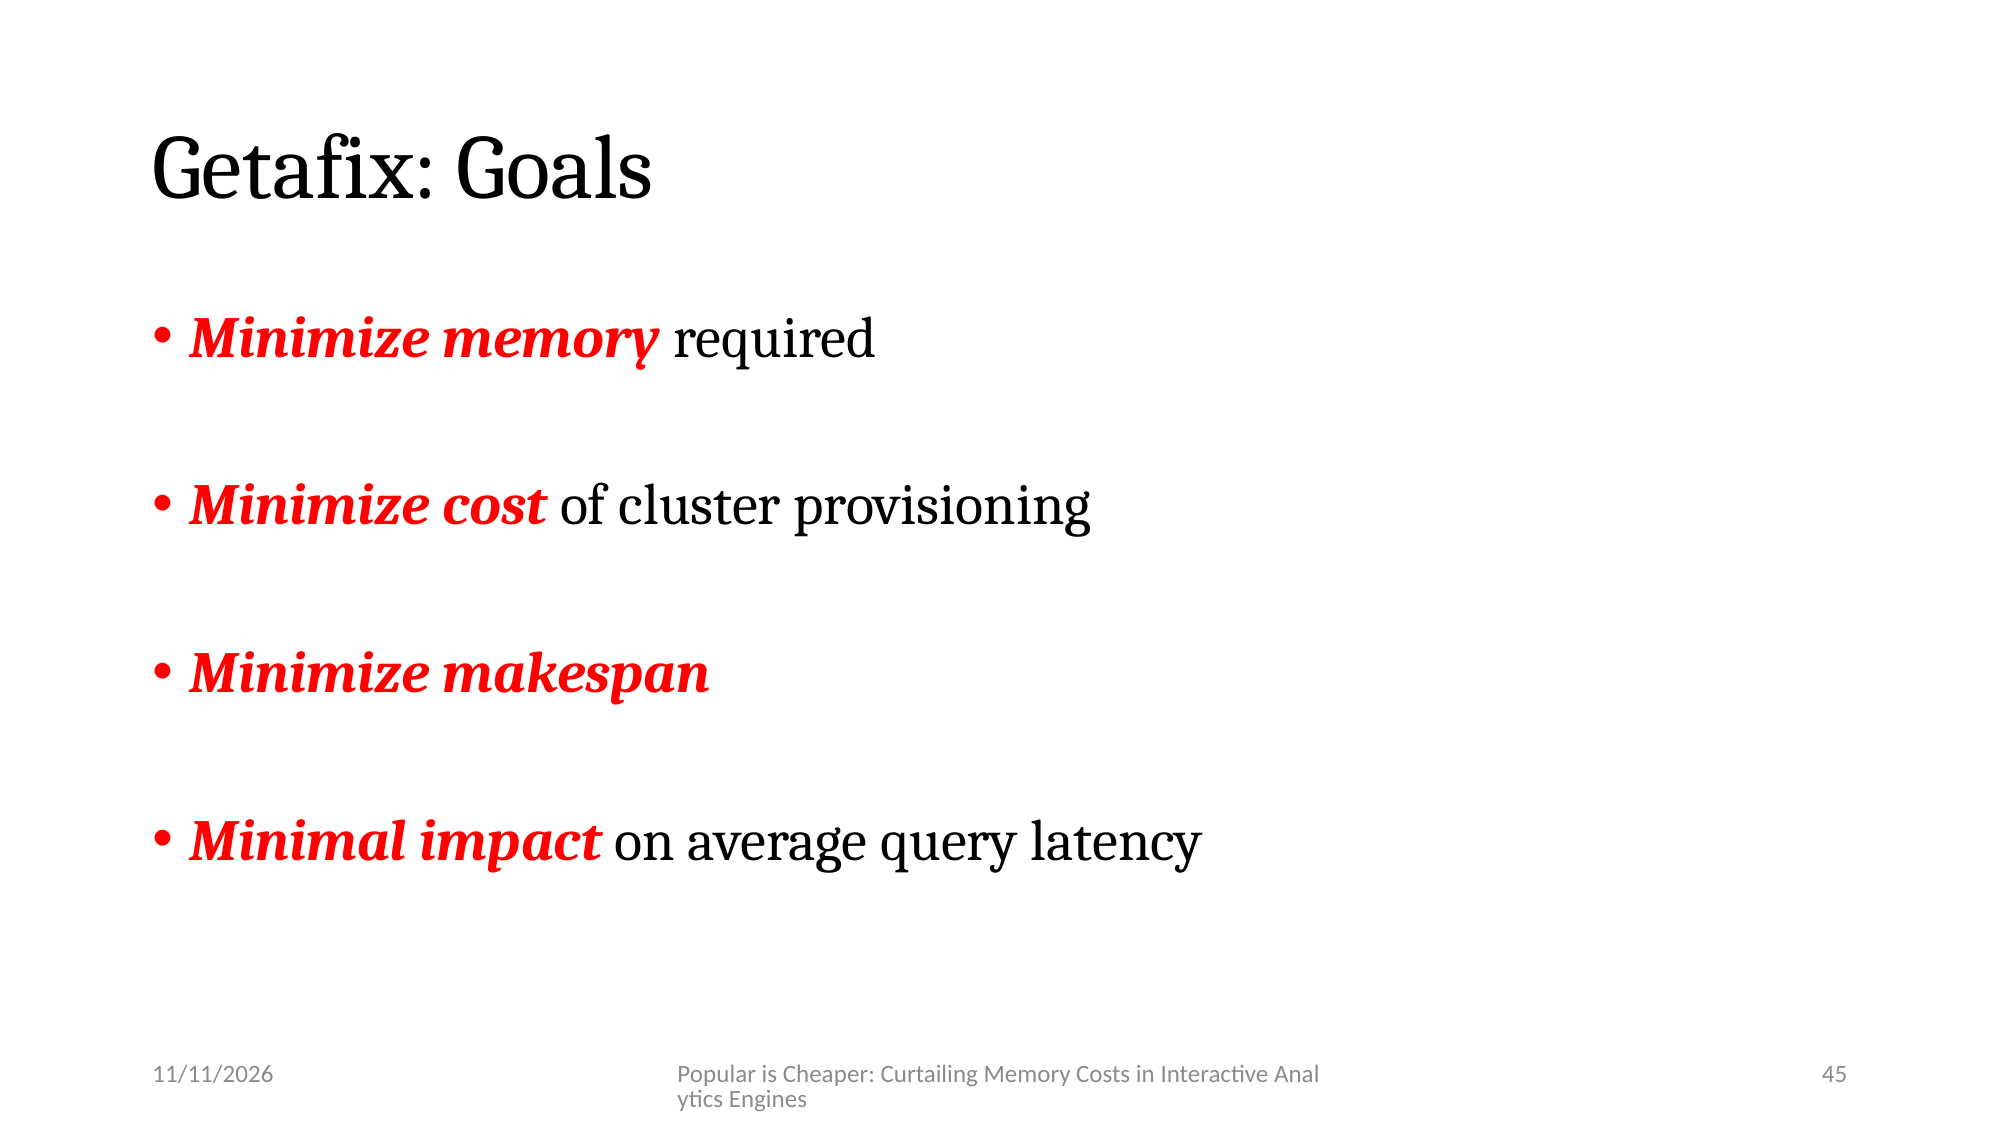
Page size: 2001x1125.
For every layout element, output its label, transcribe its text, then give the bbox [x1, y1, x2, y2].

slide_number 45 [1412, 1042, 1863, 1103]
footer Popular is Cheaper: Curtailing Memory Costs in Interactive Analytics Engines [662, 1042, 1338, 1103]
title Getafix: Goals [137, 59, 1863, 278]
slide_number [137, 1042, 588, 1103]
list Minimize memory required Minimize cost of cluster provisioning Minimize makespan Minimal impact on average query latency [137, 299, 1863, 1014]
